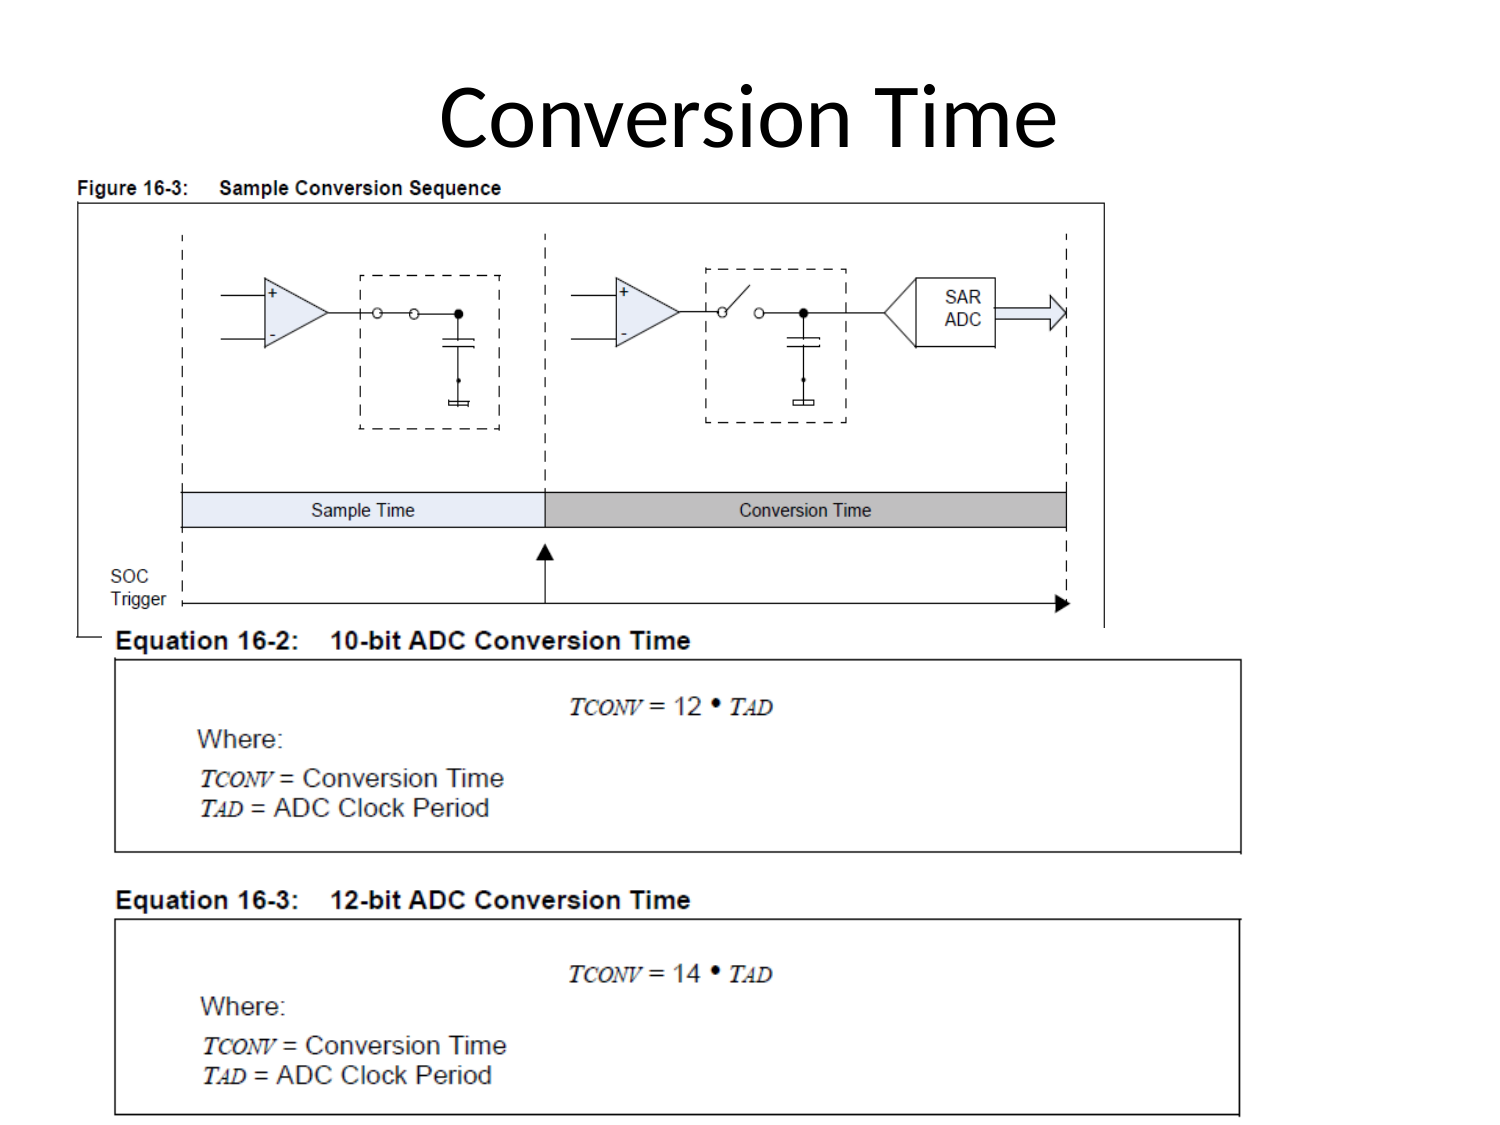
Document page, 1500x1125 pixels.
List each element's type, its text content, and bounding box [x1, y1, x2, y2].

title Conversion Time [75, 16, 1425, 205]
picture [74, 174, 1253, 1125]
